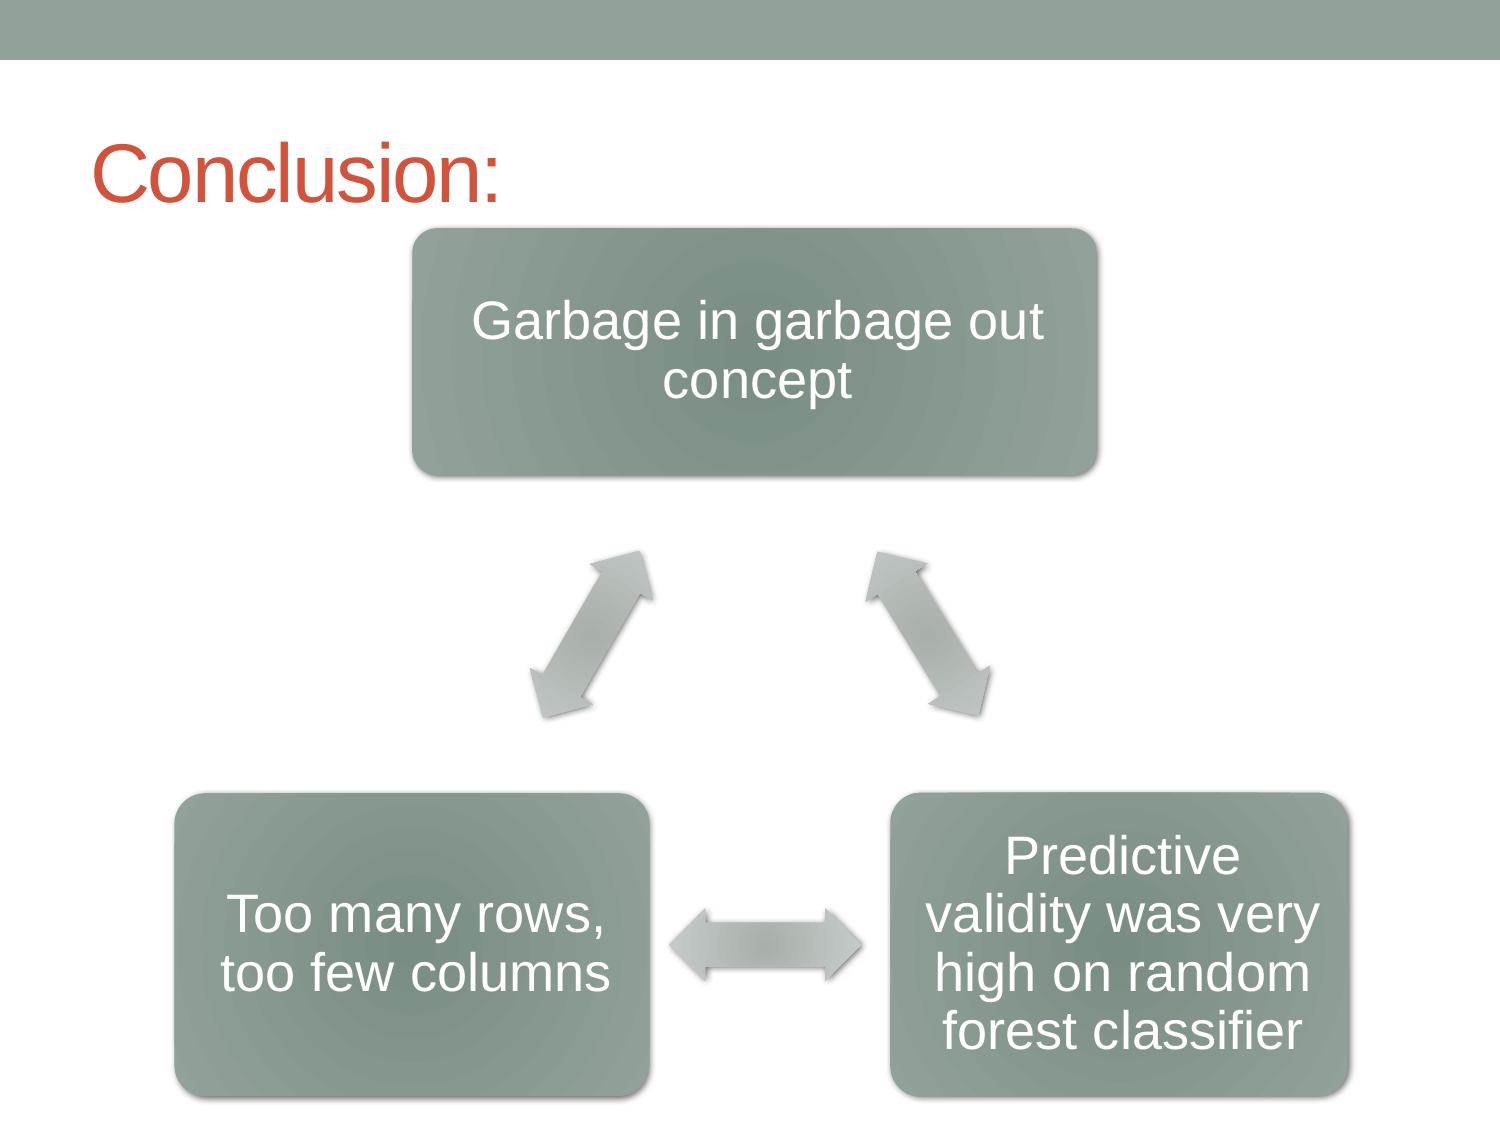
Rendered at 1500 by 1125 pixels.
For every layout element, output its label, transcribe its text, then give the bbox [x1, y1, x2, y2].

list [74, 262, 1426, 1063]
title Conclusion: [75, 87, 1425, 250]
